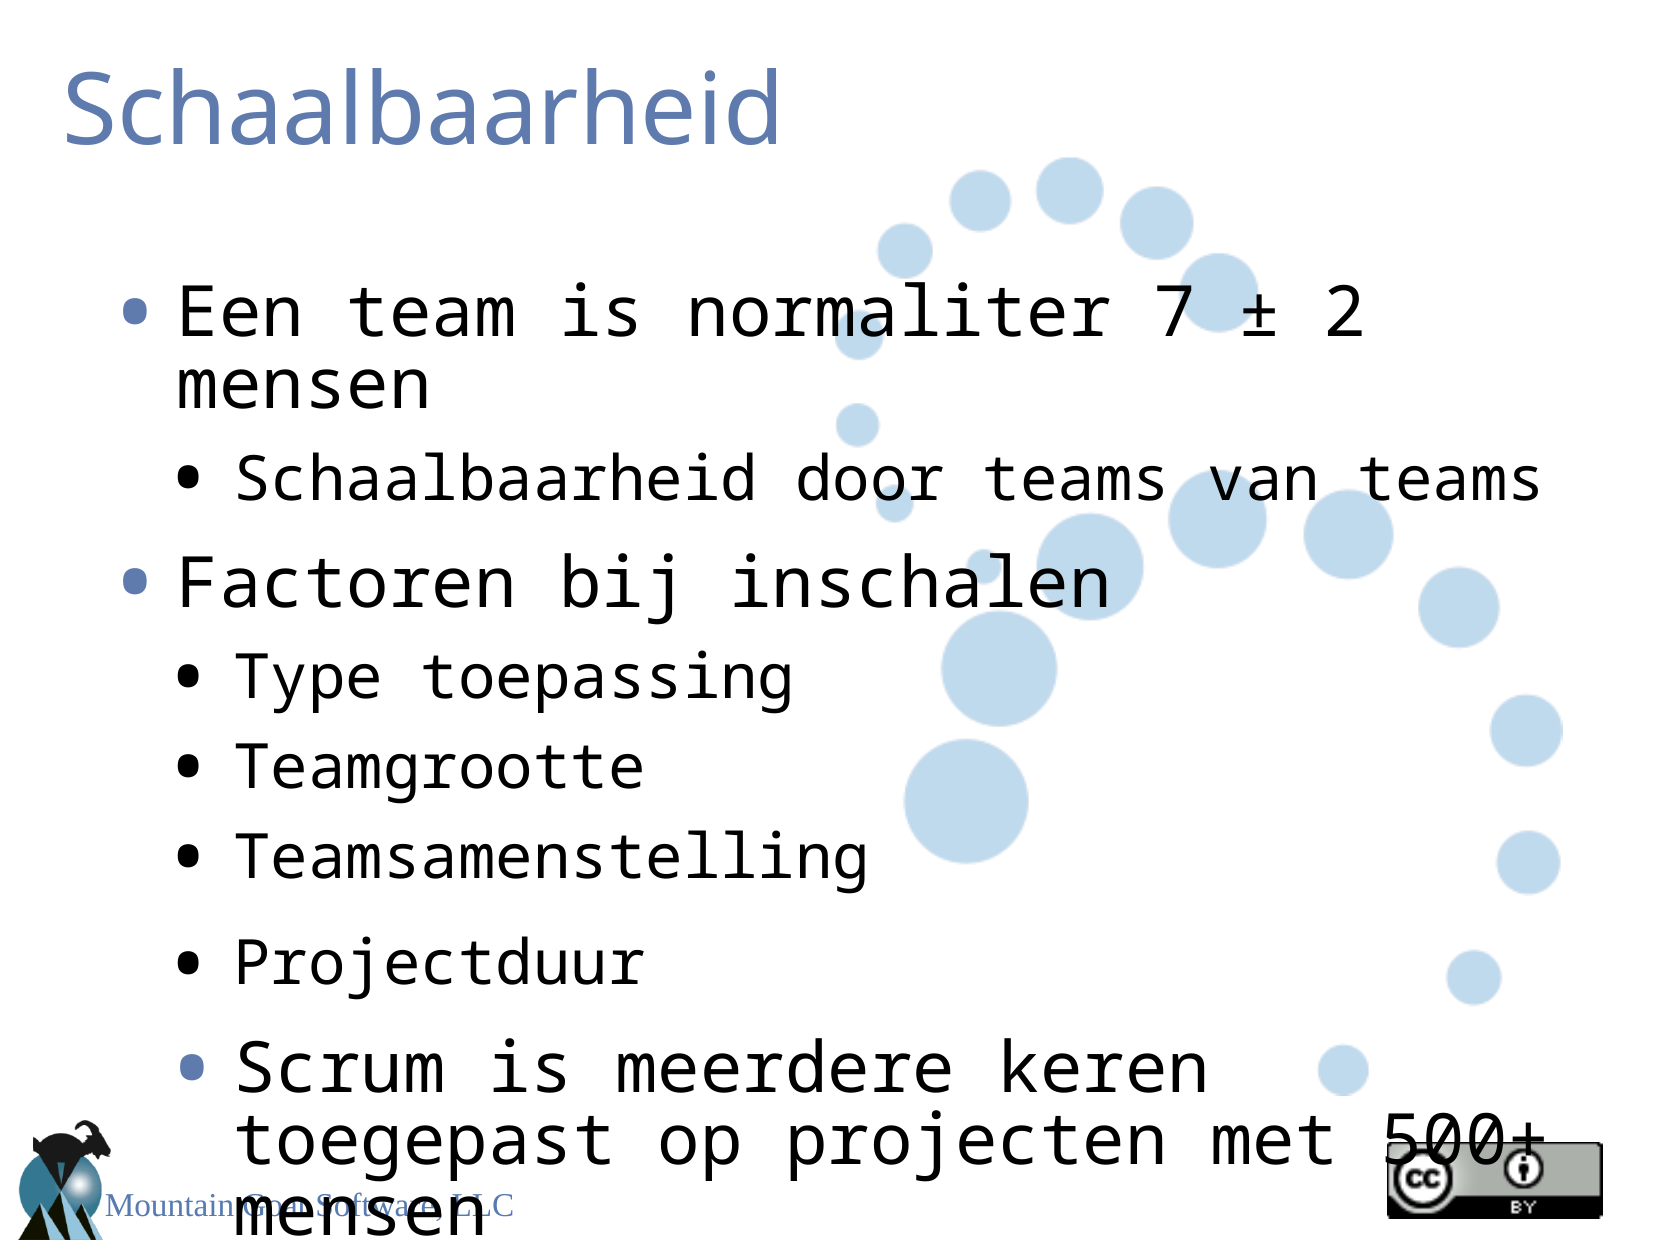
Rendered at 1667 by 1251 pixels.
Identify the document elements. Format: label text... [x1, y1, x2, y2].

text_box Schaalbaarheid [56, 18, 1609, 194]
text_box Een team is normaliter 7 ± 2 mensen Schaalbaarheid door teams van teams Factoren bij inschalen Type toepassing Teamgrootte Teamsamenstelling Projectduur Scrum is meerdere keren toegepast op projecten met 500+ mensen [56, 262, 1609, 1212]
picture [1387, 1212, 1603, 1219]
picture [18, 1120, 111, 1240]
picture [835, 194, 1563, 262]
